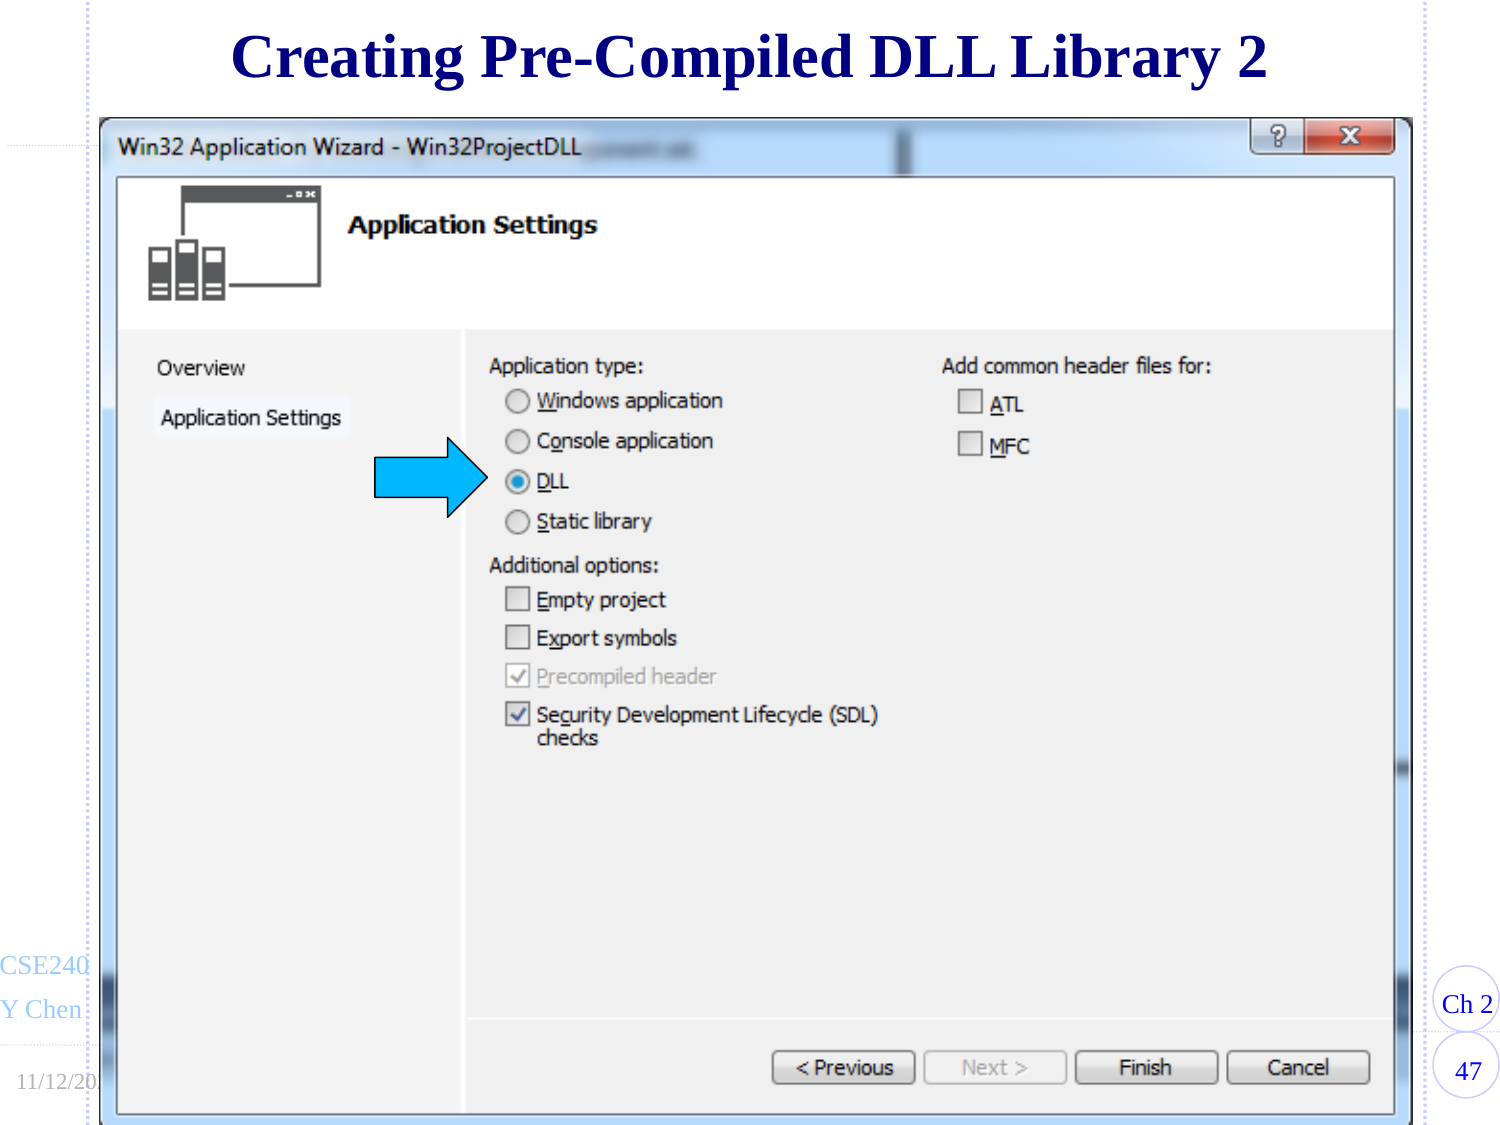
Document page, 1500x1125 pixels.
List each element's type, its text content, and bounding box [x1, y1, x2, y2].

title Creating Pre-Compiled DLL Library 2 [109, 12, 1392, 106]
picture [99, 116, 1413, 1125]
